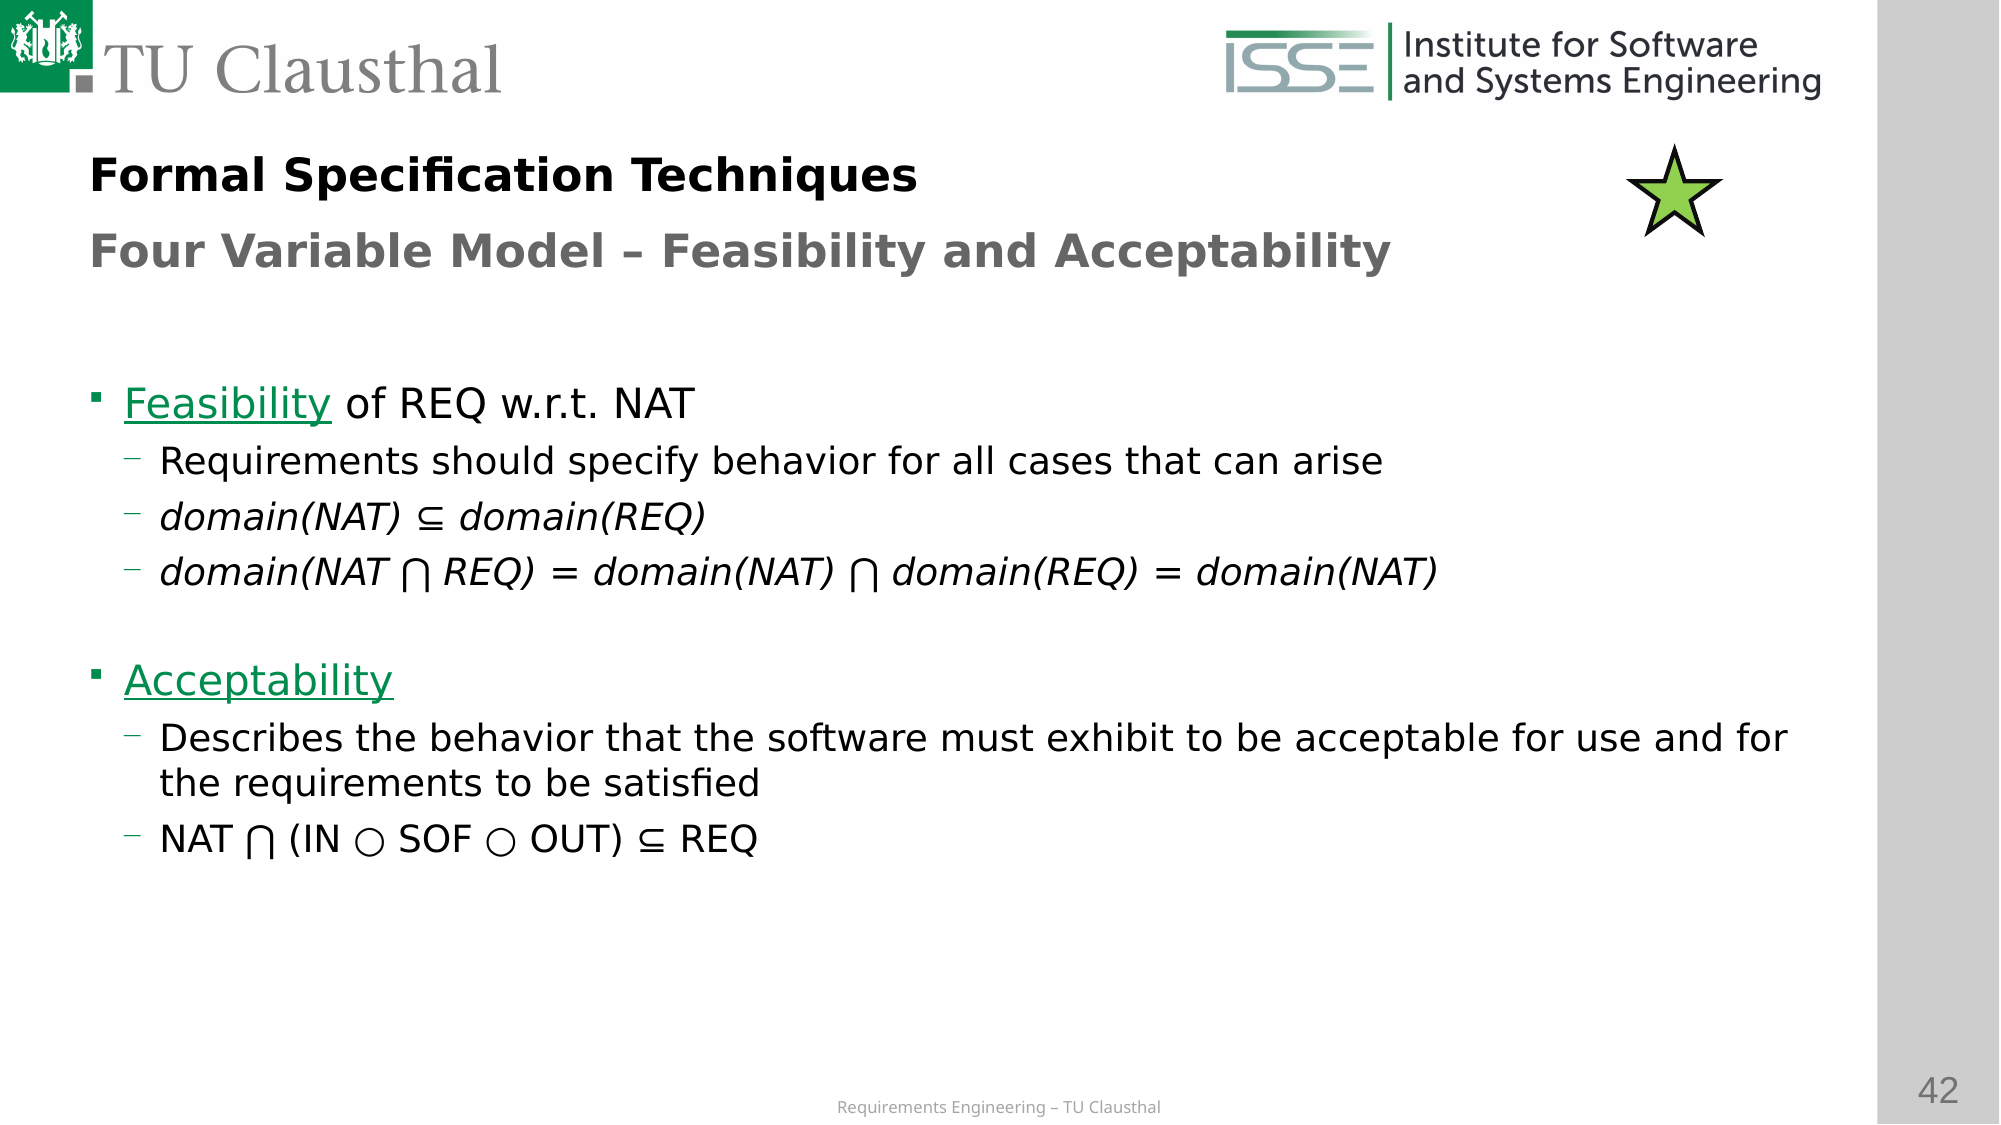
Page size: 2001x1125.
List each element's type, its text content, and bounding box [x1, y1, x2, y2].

text_box Formal Specification Techniques [88, 118, 1789, 201]
picture [0, 0, 501, 93]
text_box Four Variable Model – Feasibility and Acceptability [88, 208, 1789, 290]
list Feasibility of REQ w.r.t. NAT Requirements should specify behavior for all cases that can arise domain(NAT) ⊆ domain(REQ) domain(NAT ⋂ REQ) = domain(NAT) ⋂ domain(REQ) = domain(NAT) Acceptability Describes the behavior that the software must exhibit to be acceptable for use and for the requirements to be satisfied NAT ⋂ (IN ○ SOF ○ OUT) ⊆ REQ [88, 219, 1849, 1017]
picture [1218, 22, 1826, 107]
text_box [1625, 143, 1724, 238]
